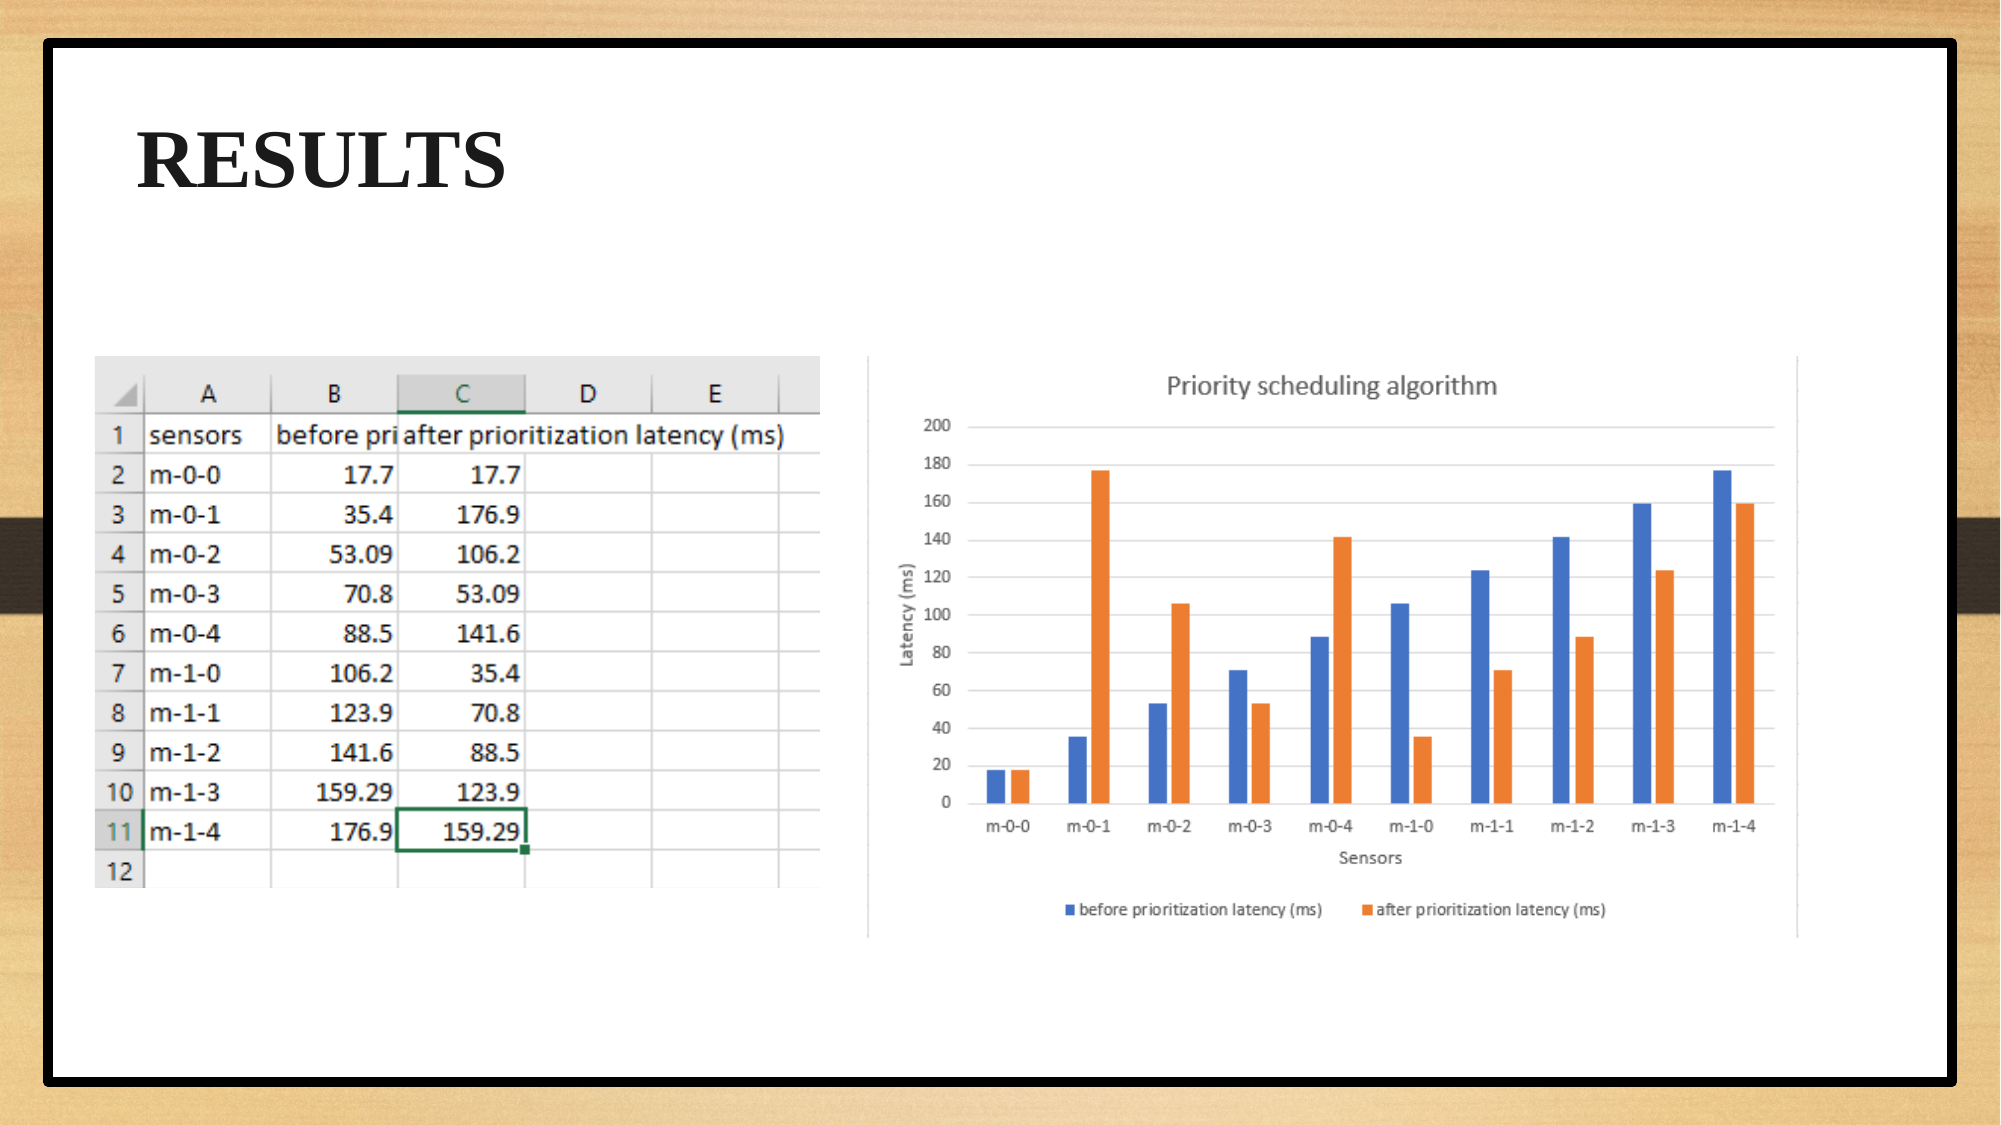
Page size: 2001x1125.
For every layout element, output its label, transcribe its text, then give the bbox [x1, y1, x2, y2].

title RESULTS [121, 114, 1931, 194]
text_box [47, 42, 1953, 1083]
picture [0, 0, 2001, 1125]
